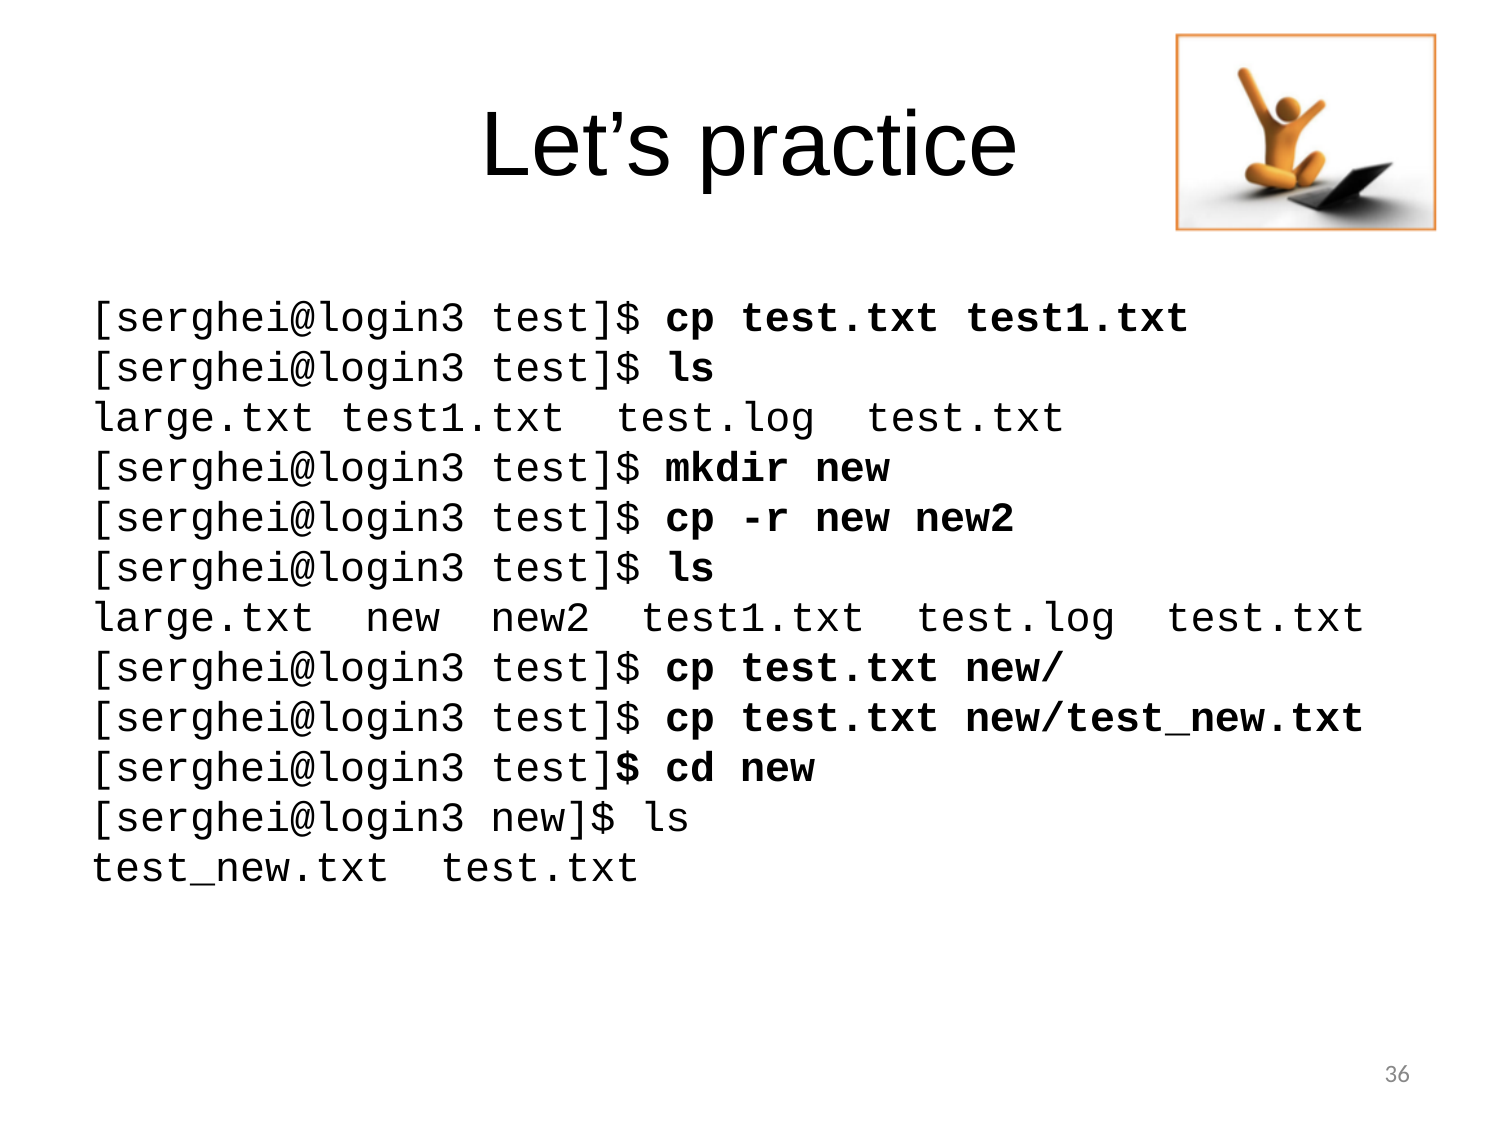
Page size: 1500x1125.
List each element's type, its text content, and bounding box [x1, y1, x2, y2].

slide_number 36 [1074, 1042, 1425, 1103]
title Let’s practice [75, 45, 1131, 233]
text_box [serghei@login3 test]$ cp test.txt test1.txt [serghei@login3 test]$ ls large.txt test1.txt test.log test.txt [serghei@login3 test]$ mkdir new [serghei@login3 test]$ cp -r new new2 [serghei@login3 test]$ ls large.txt new new2 test1.txt test.log test.txt [serghei@login3 test]$ cp test.txt new/ [serghei@login3 test]$ cp test.txt new/test_new.txt [serghei@login3 test]$ cd new [serghei@login3 new]$ ls test_new.txt test.txt [74, 281, 1450, 903]
picture [1136, 22, 1457, 255]
